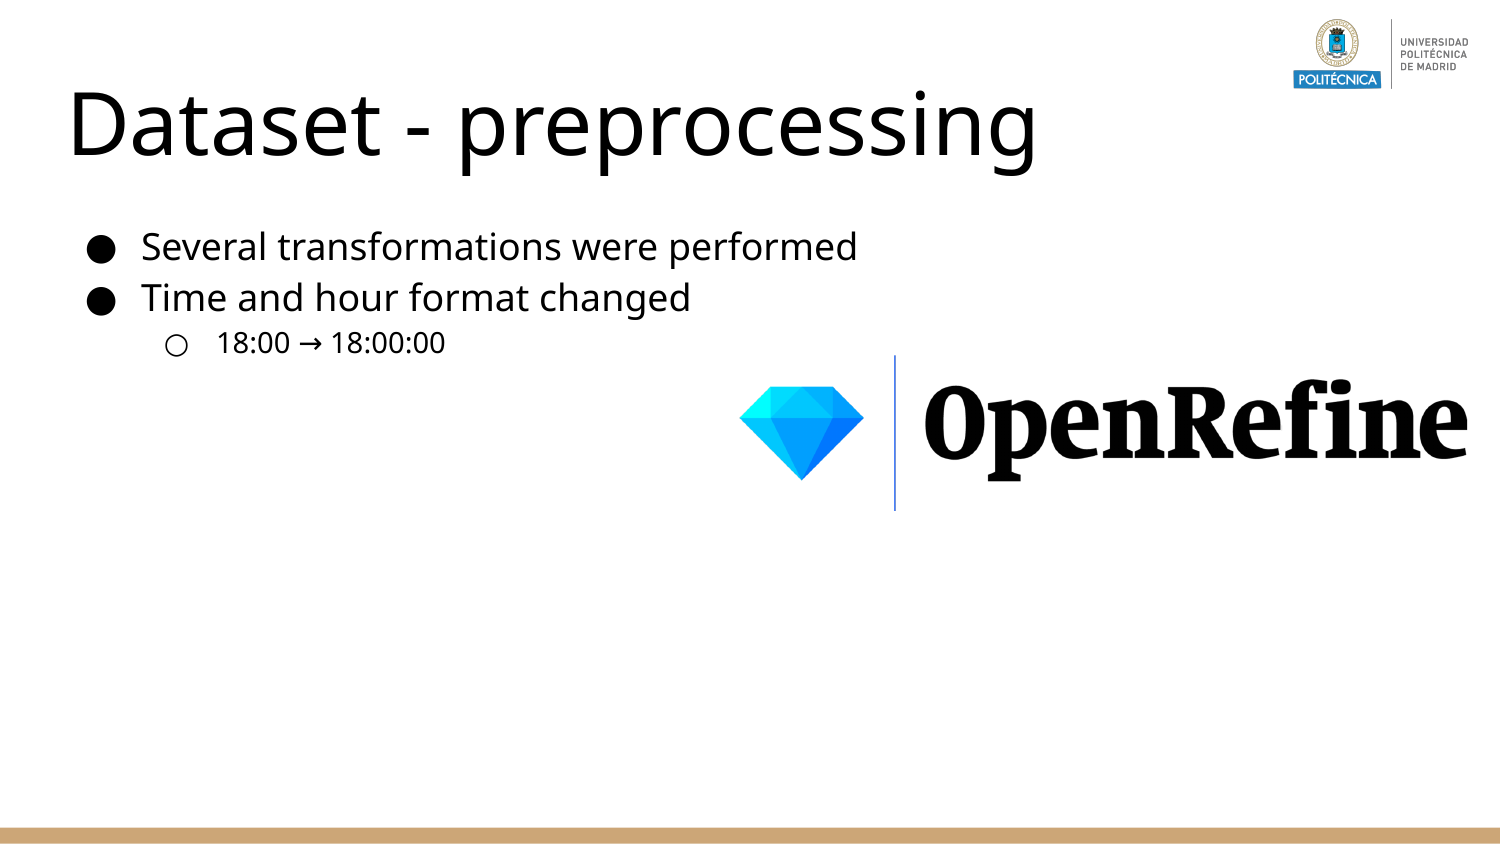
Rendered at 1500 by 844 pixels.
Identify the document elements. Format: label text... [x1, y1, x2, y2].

picture [729, 355, 1481, 512]
title Dataset - preprocessing [51, 51, 1449, 189]
list Several transformations were performed Time and hour format changed 18:00 → 18:00:00 [51, 200, 1449, 752]
picture [1282, 5, 1492, 103]
